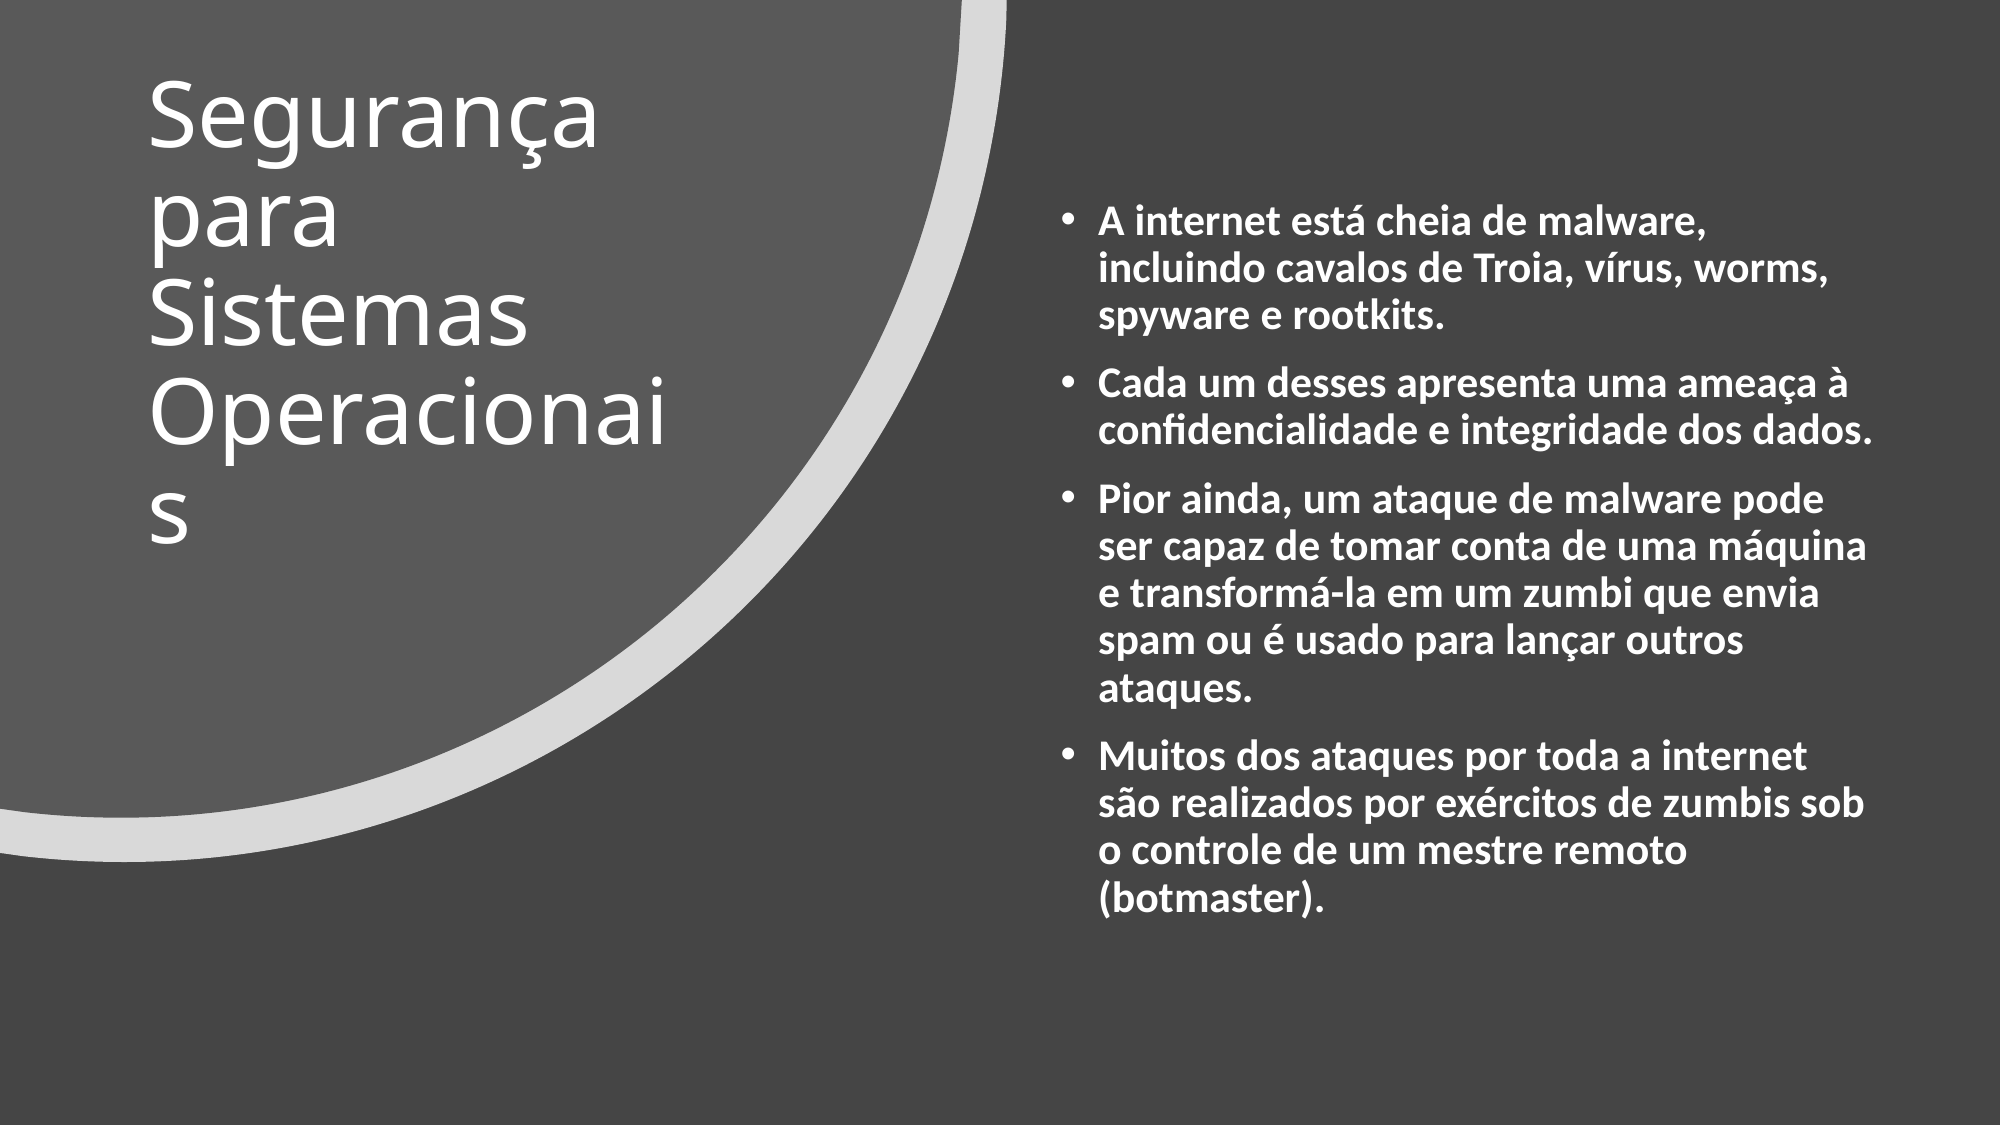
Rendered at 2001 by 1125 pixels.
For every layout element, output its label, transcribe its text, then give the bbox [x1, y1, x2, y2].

text_box [0, 0, 1008, 864]
text_box [0, 0, 963, 819]
title Segurança para Sistemas Operacionais [131, 59, 691, 572]
list A internet está cheia de malware, incluindo cavalos de Troia, vírus, worms, spyware e rootkits. Cada um desses apresenta uma ameaça à confidencialidade e integridade dos dados. Pior ainda, um ataque de malware pode ser capaz de tomar conta de uma máquina e transformá-la em um zumbi que envia spam ou é usado para lançar outros ataques. Muitos dos ataques por toda a internet são realizados por exércitos de zumbis sob o controle de um mestre remoto (botmaster). [1045, 163, 1892, 956]
